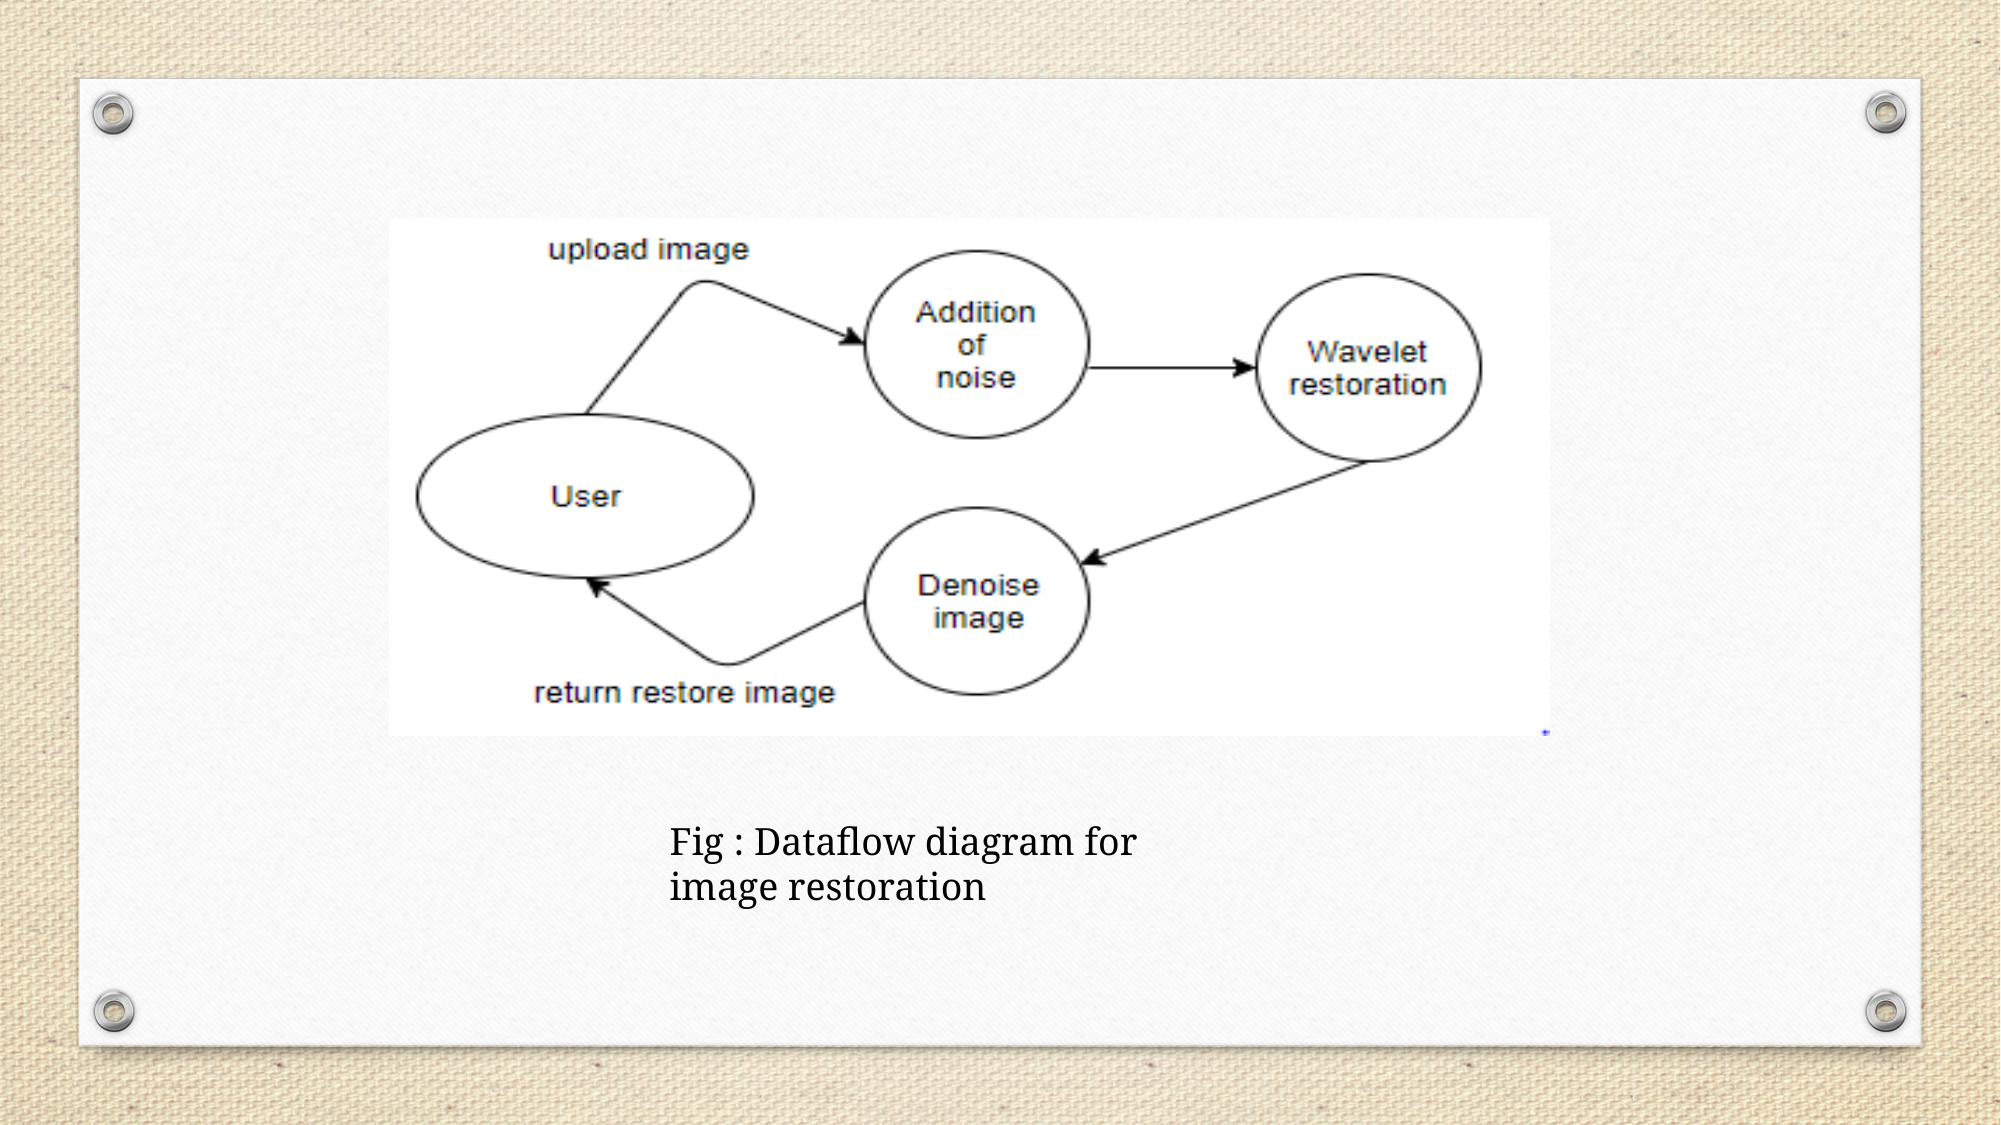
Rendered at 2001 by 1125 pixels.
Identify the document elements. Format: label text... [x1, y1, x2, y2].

text_box Fig : Dataflow diagram for image restoration [654, 810, 1219, 916]
picture [0, 0, 2001, 1125]
